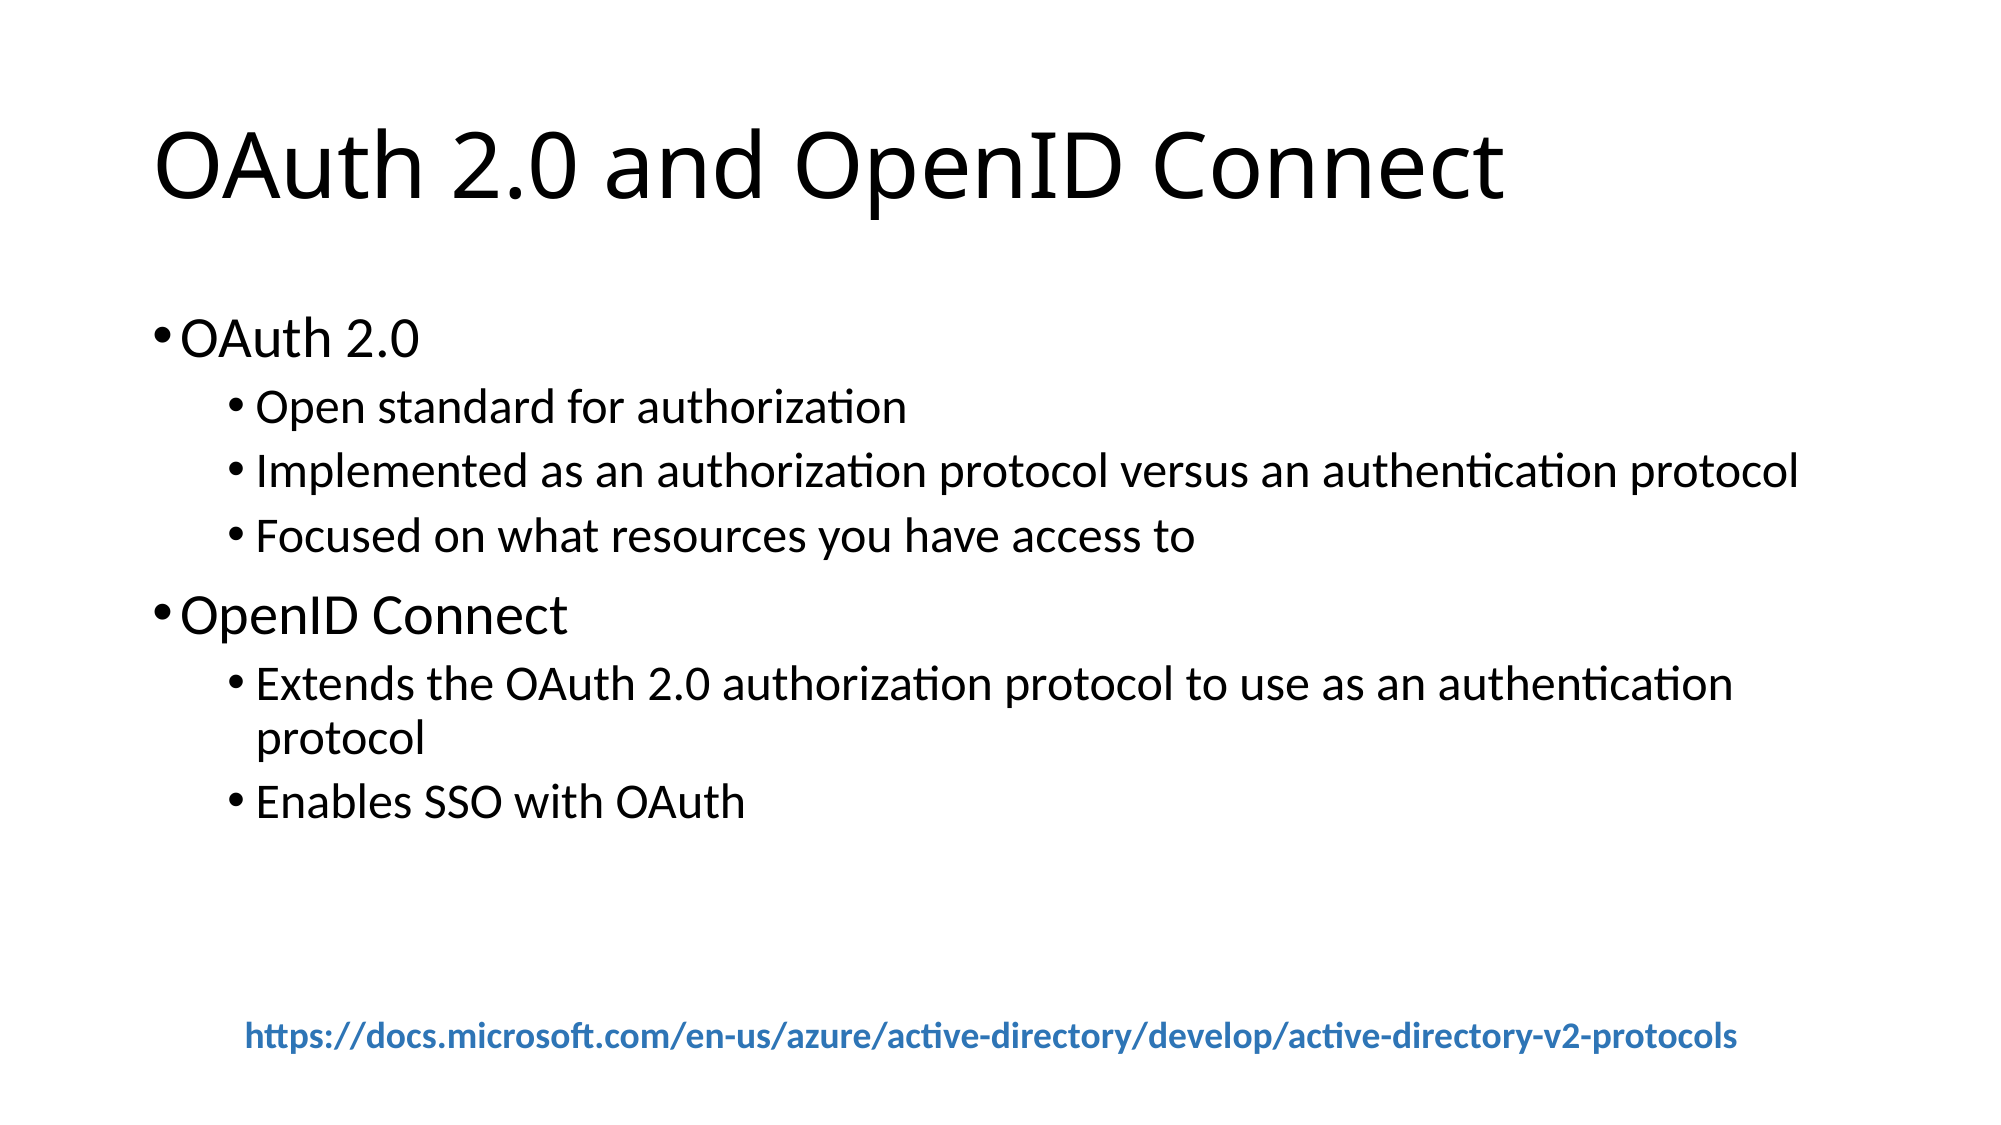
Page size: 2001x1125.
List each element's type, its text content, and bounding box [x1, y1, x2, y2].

title OAuth 2.0 and OpenID Connect [137, 59, 1863, 278]
text_box https://docs.microsoft.com/en-us/azure/active-directory/develop/active-directory-v2-protocols [229, 1003, 1790, 1064]
list OAuth 2.0 Open standard for authorization Implemented as an authorization protocol versus an authentication protocol Focused on what resources you have access to OpenID Connect Extends the OAuth 2.0 authorization protocol to use as an authentication protocol Enables SSO with OAuth [137, 299, 1863, 1014]
